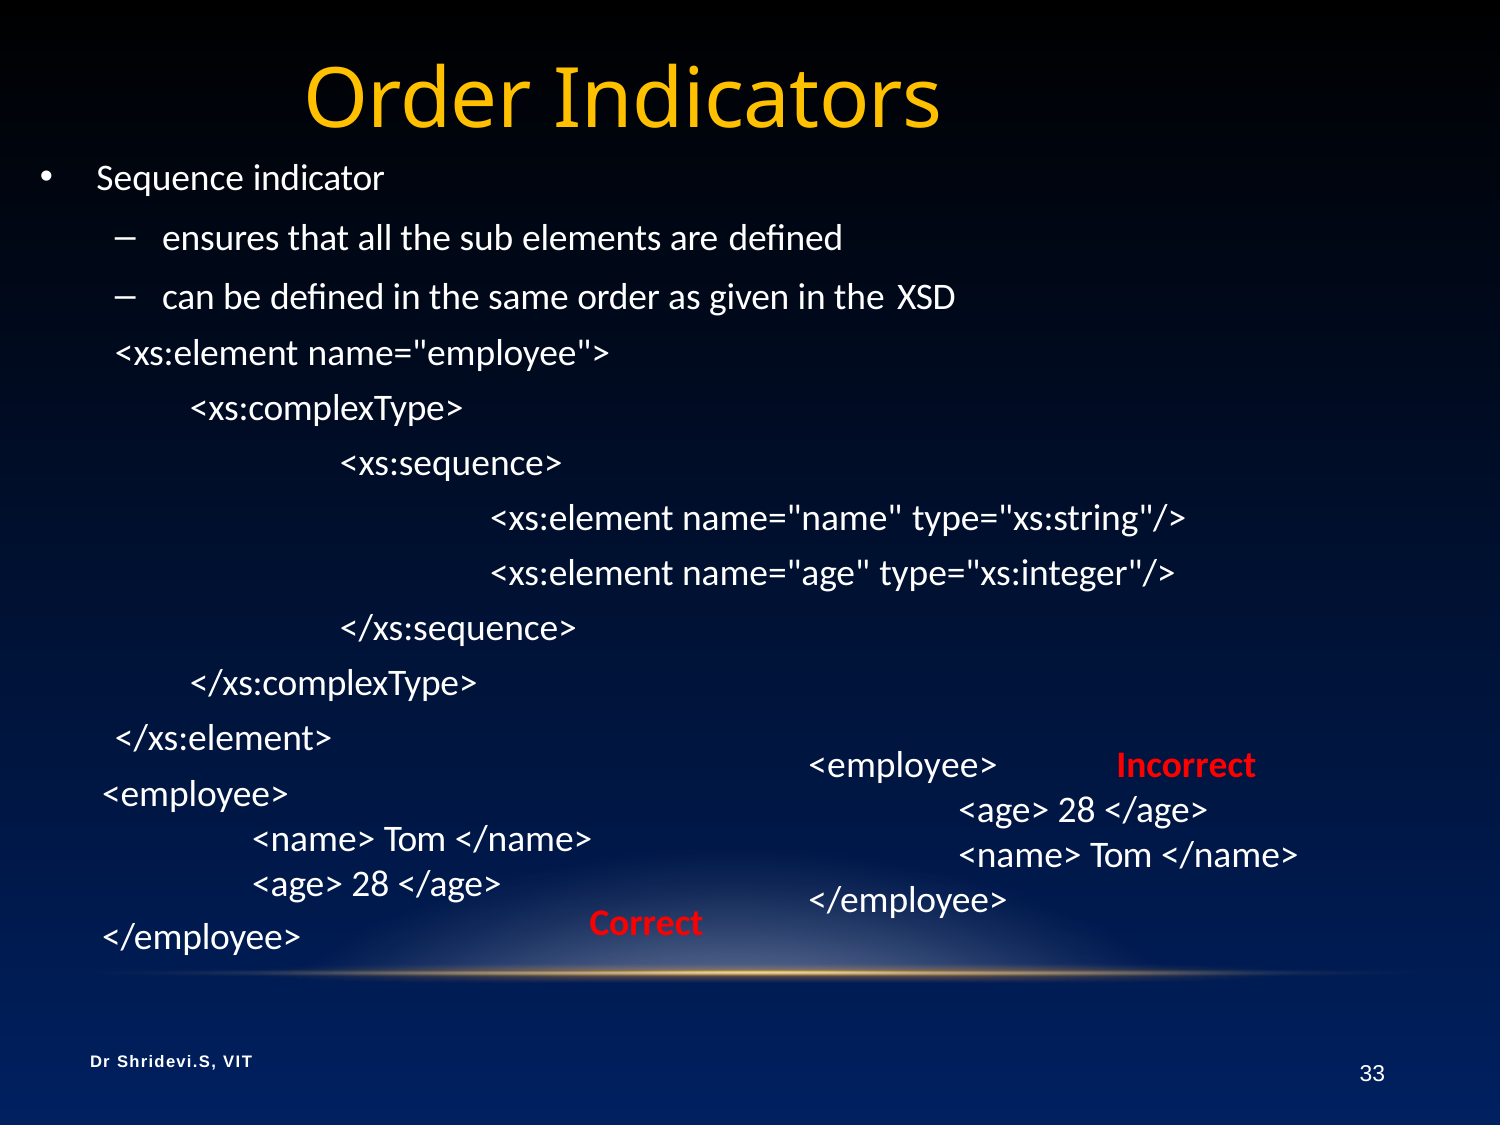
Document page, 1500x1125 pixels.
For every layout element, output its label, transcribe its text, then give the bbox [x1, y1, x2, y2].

text_box Correct [587, 895, 750, 943]
picture [0, 0, 1500, 1125]
text_box </employee> [100, 910, 338, 958]
text_box Sequence indicator ensures that all the sub elements are defined can be defined in the same order as given in the XSD <xs:element name="employee"> <xs:complexType> <xs:sequence> <xs:element name="name" type="xs:string"/> <xs:element name="age" type="xs:integer"/> </xs:sequence> </xs:complexType> </xs:element> [38, 134, 1406, 758]
text_box <employee> <name> Tom </name> <age> 28 </age> [99, 766, 704, 904]
slide_number 33 [1237, 1042, 1400, 1103]
title Order Indicators [301, 0, 1163, 134]
text_box <employee> Incorrect <age> 28 </age> <name> Tom </name> </employee> [806, 737, 1363, 920]
text_box Dr Shridevi.S, VIT [74, 1037, 974, 1084]
